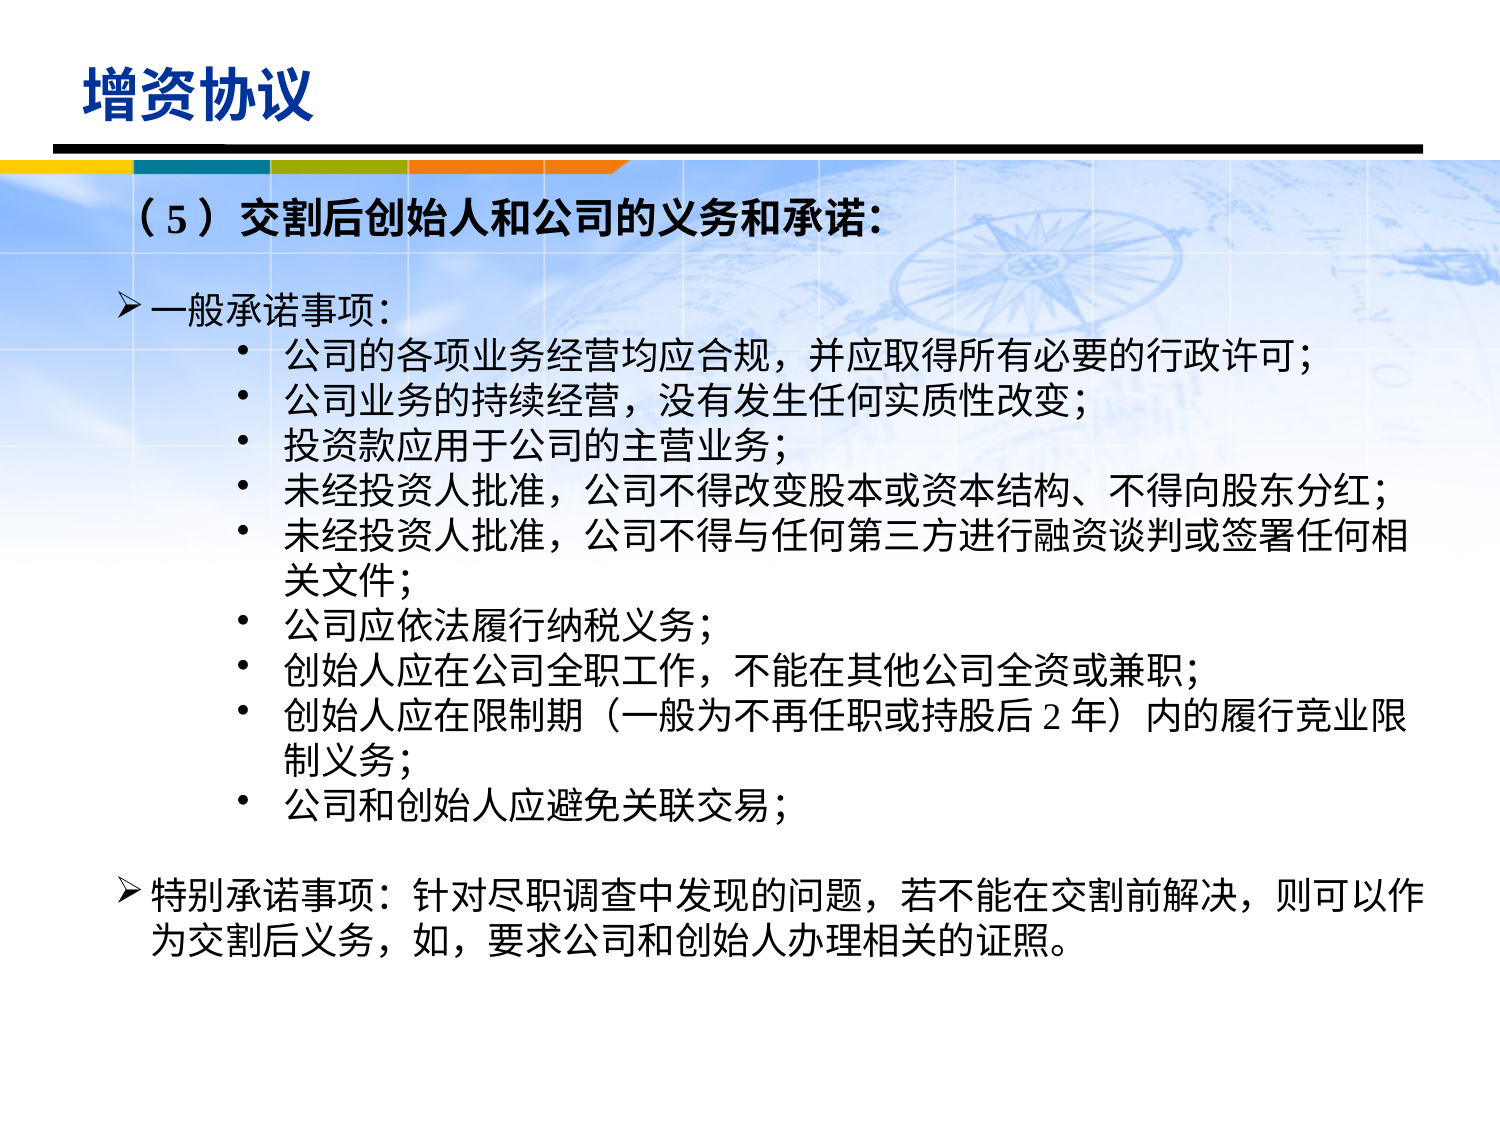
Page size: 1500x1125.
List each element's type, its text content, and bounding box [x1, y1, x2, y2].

text_box 增资协议 [0, 58, 1500, 137]
picture [0, 160, 1500, 1086]
text_box （5）交割后创始人和公司的义务和承诺： 一般承诺事项： 公司的各项业务经营均应合规，并应取得所有必要的行政许可； 公司业务的持续经营，没有发生任何实质性改变； 投资款应用于公司的主营业务； 未经投资人批准，公司不得改变股本或资本结构、不得向股东分红； 未经投资人批准，公司不得与任何第三方进行融资谈判或签署任何相关文件； 公司应依法履行纳税义务； 创始人应在公司全职工作，不能在其他公司全资或兼职； 创始人应在限制期（一般为不再任职或持股后2年）内的履行竞业限制义务； 公司和创始人应避免关联交易； 特别承诺事项：针对尽职调查中发现的问题，若不能在交割前解决，则可以作为交割后义务，如，要求公司和创始人办理相关的证照。 [100, 184, 1459, 970]
